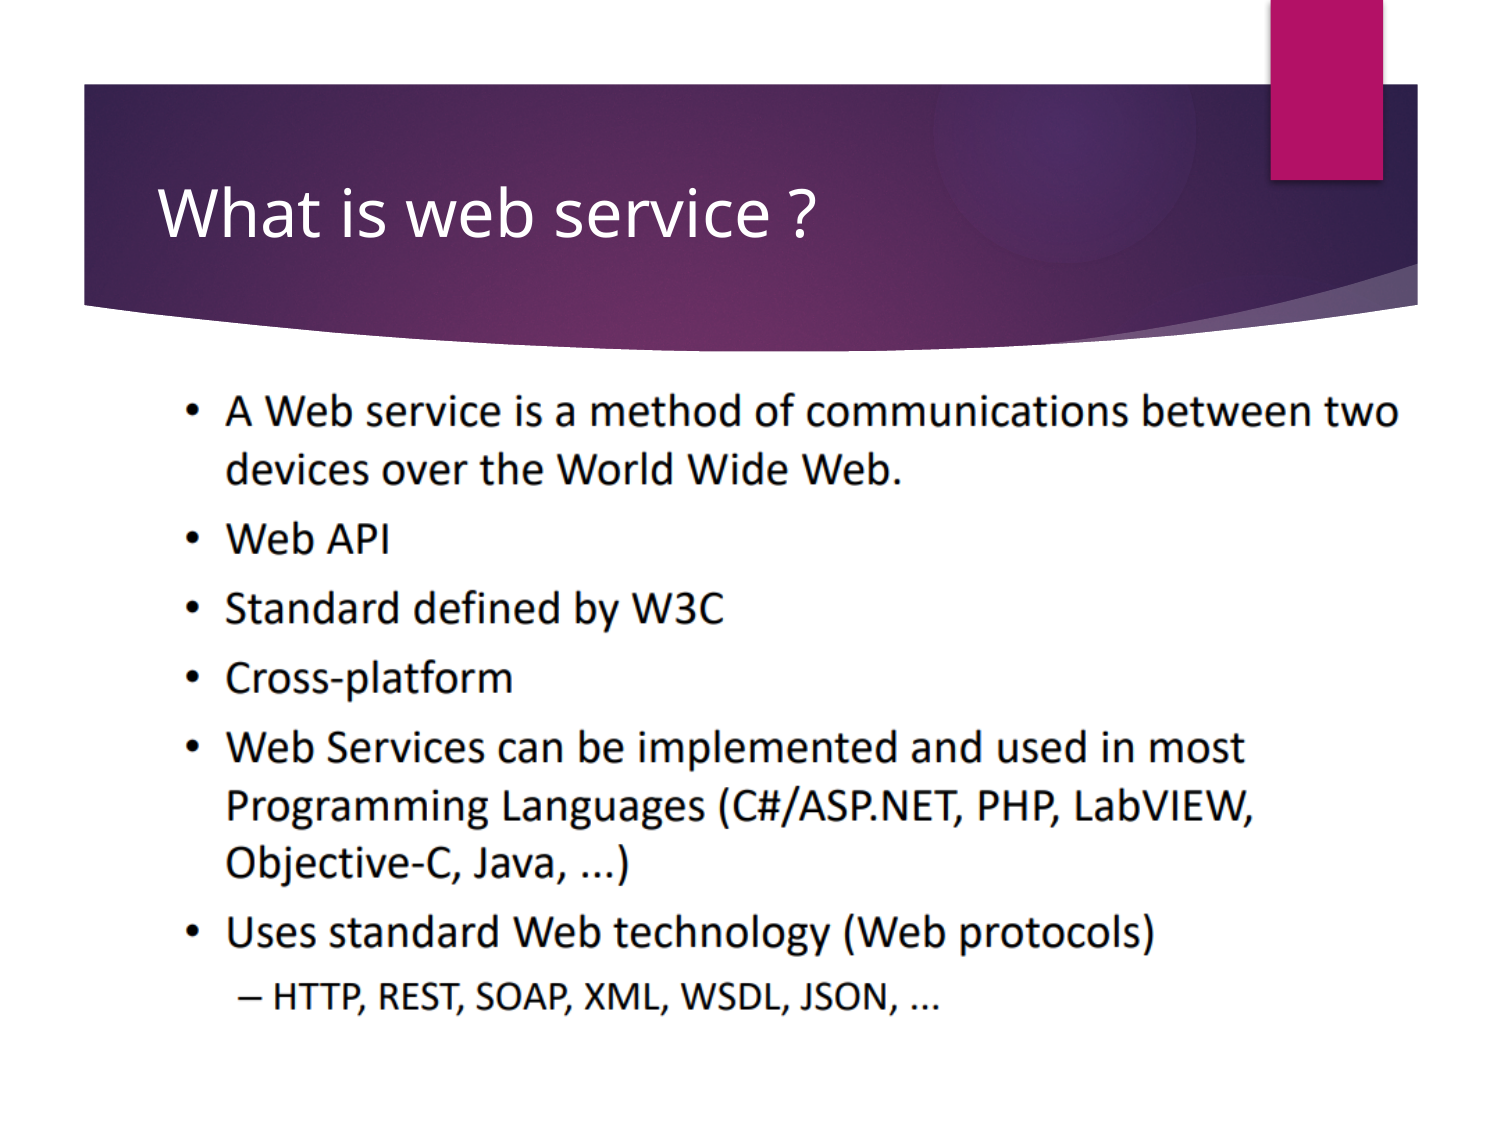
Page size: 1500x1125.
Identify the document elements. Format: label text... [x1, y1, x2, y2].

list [99, 374, 1437, 1026]
title What is web service ? [142, 152, 1183, 269]
